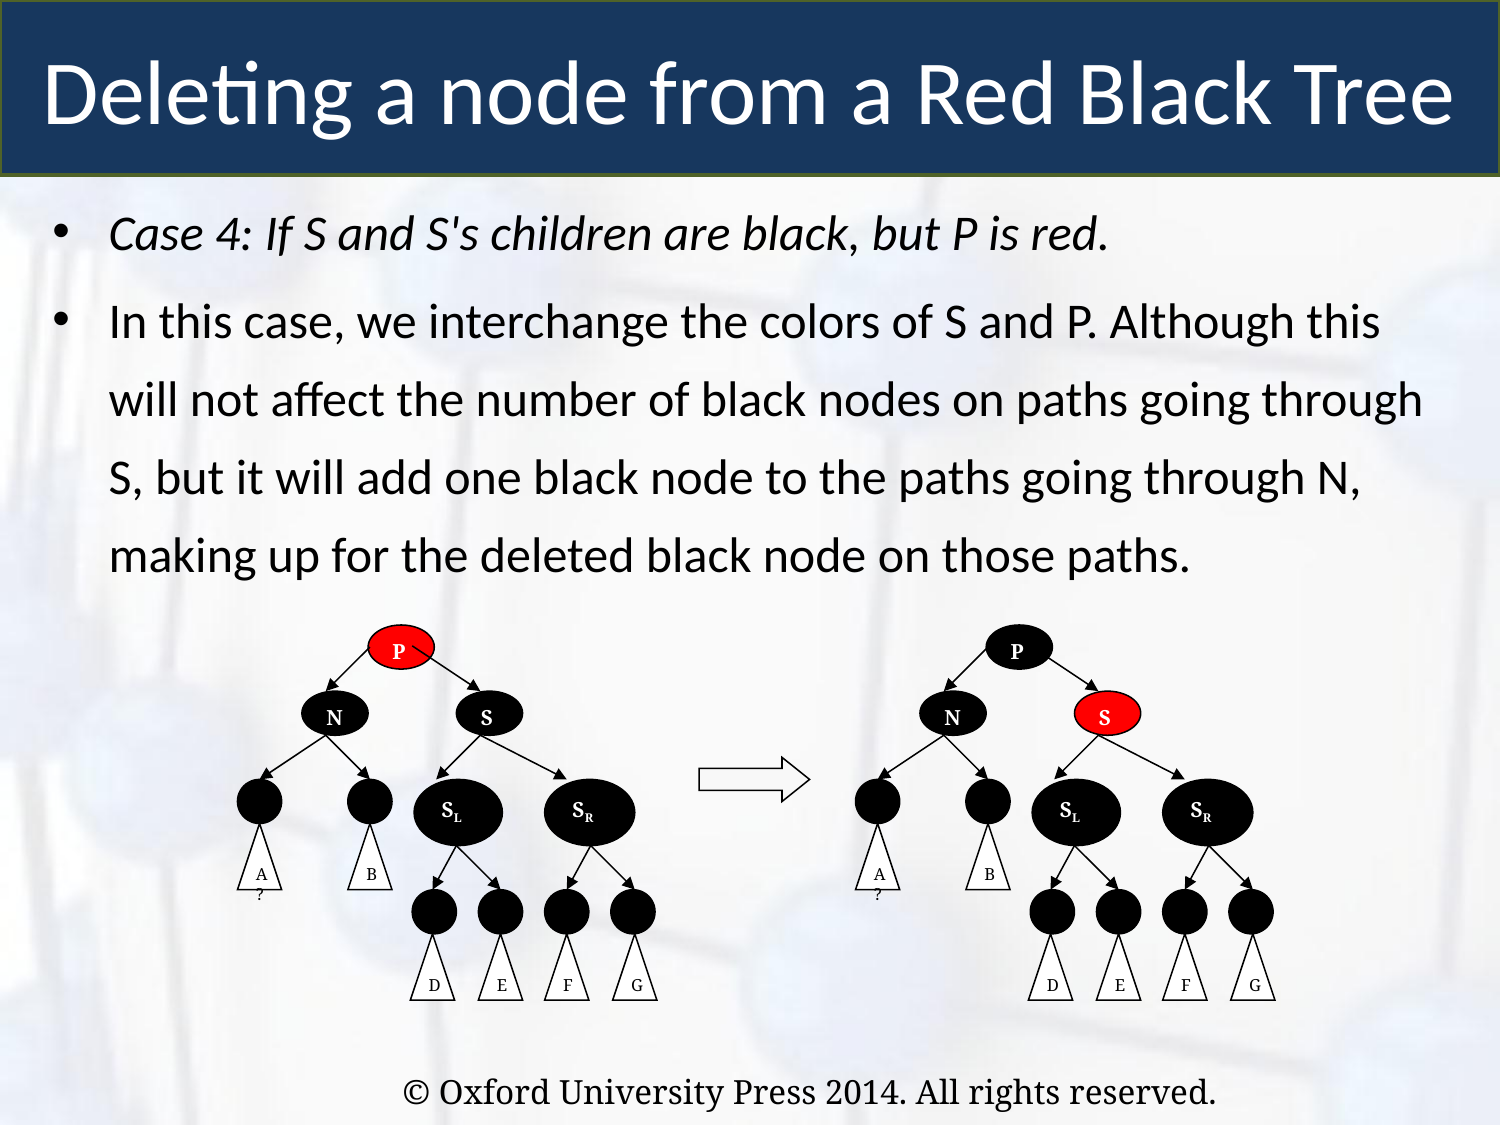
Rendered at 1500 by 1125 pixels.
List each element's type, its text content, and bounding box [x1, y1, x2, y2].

text_box Case 4: If S and S's children are black, but P is red. In this case, we interchange the colors of S and P. Although this will not affect the number of black nodes on paths going through S, but it will add one black node to the paths going through N, making up for the deleted black node on those paths. [37, 174, 1475, 413]
text_box Deleting a node from a Red Black Tree [0, 0, 1500, 177]
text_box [237, 624, 1276, 1001]
picture [0, 177, 1500, 1125]
